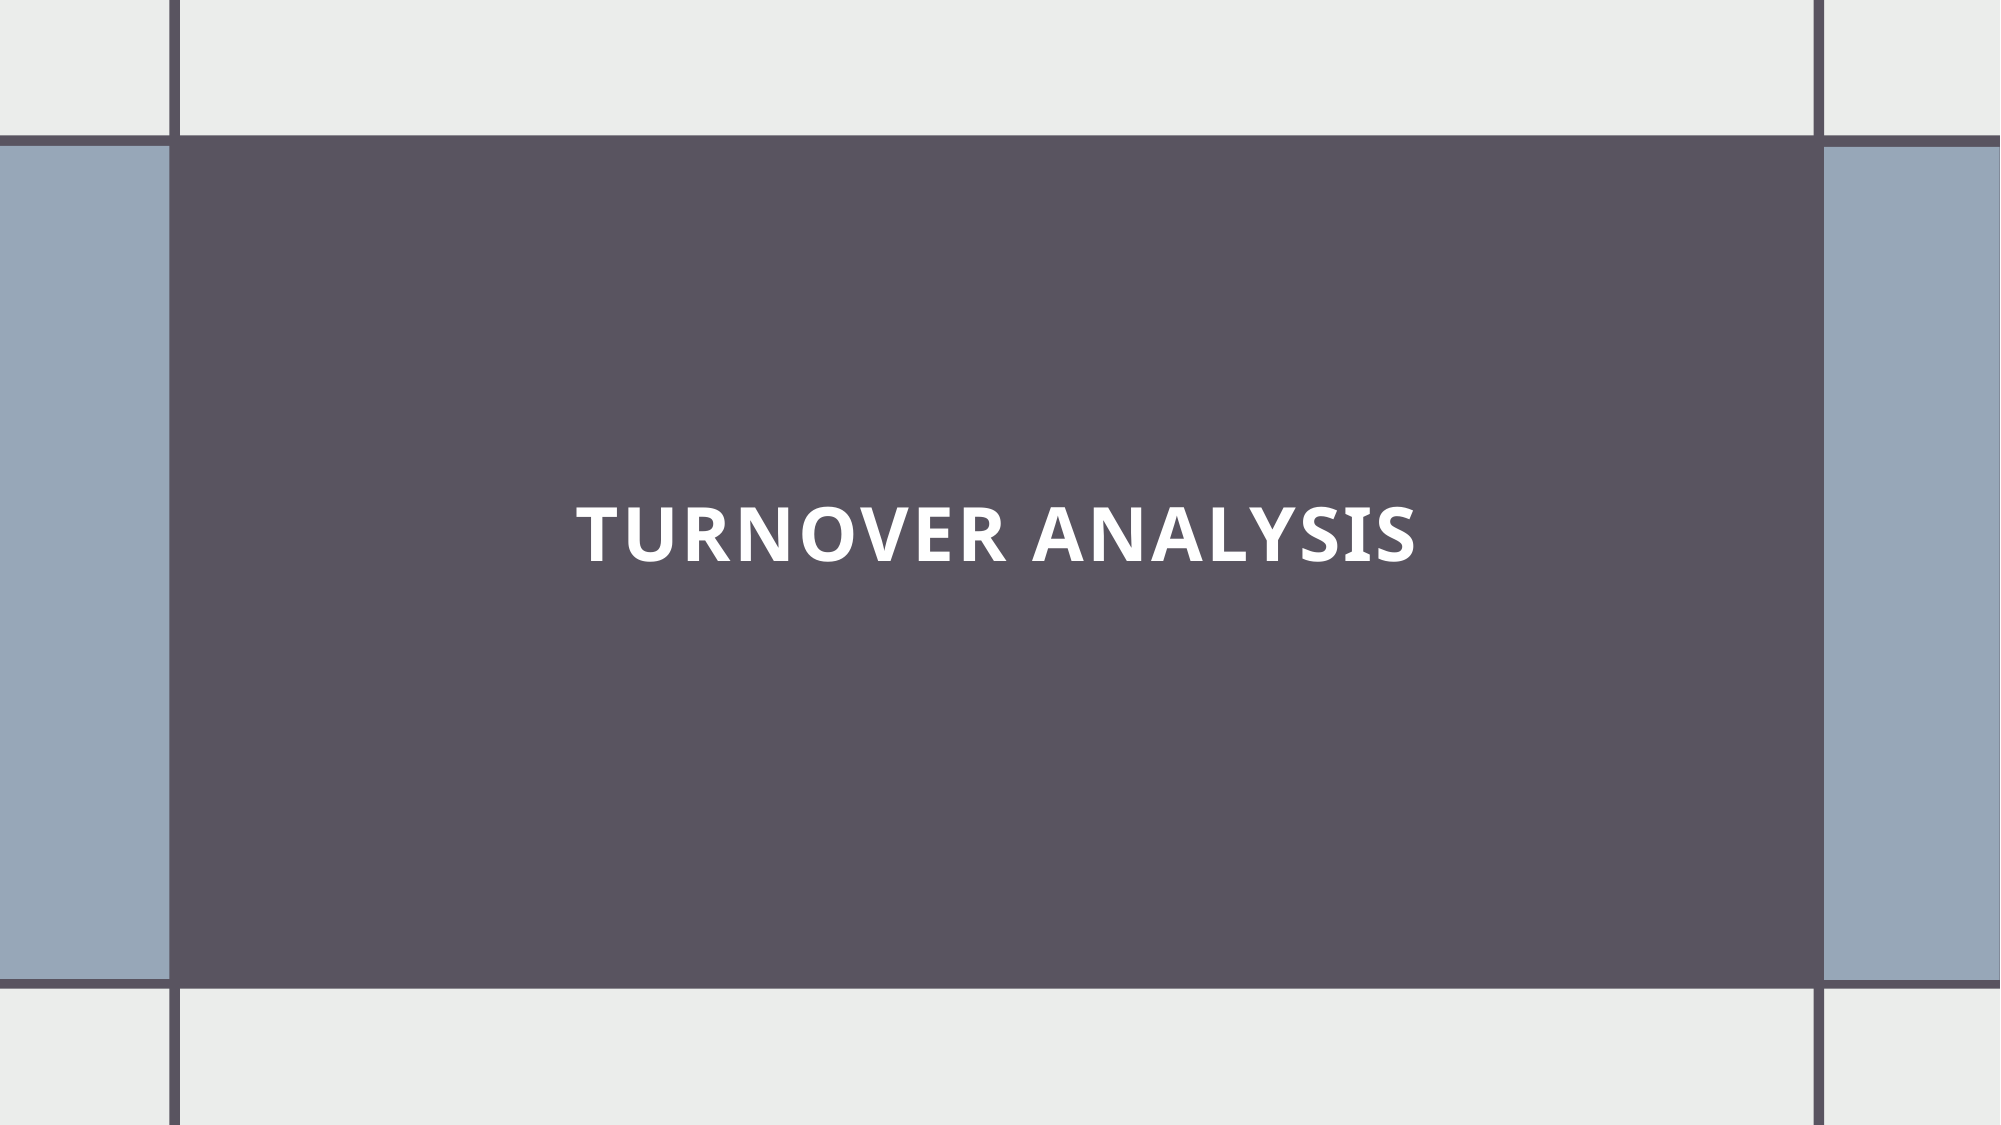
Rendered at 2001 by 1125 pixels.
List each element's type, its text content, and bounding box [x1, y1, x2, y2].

title TURNOVER ANALYSIS [227, 169, 1767, 599]
